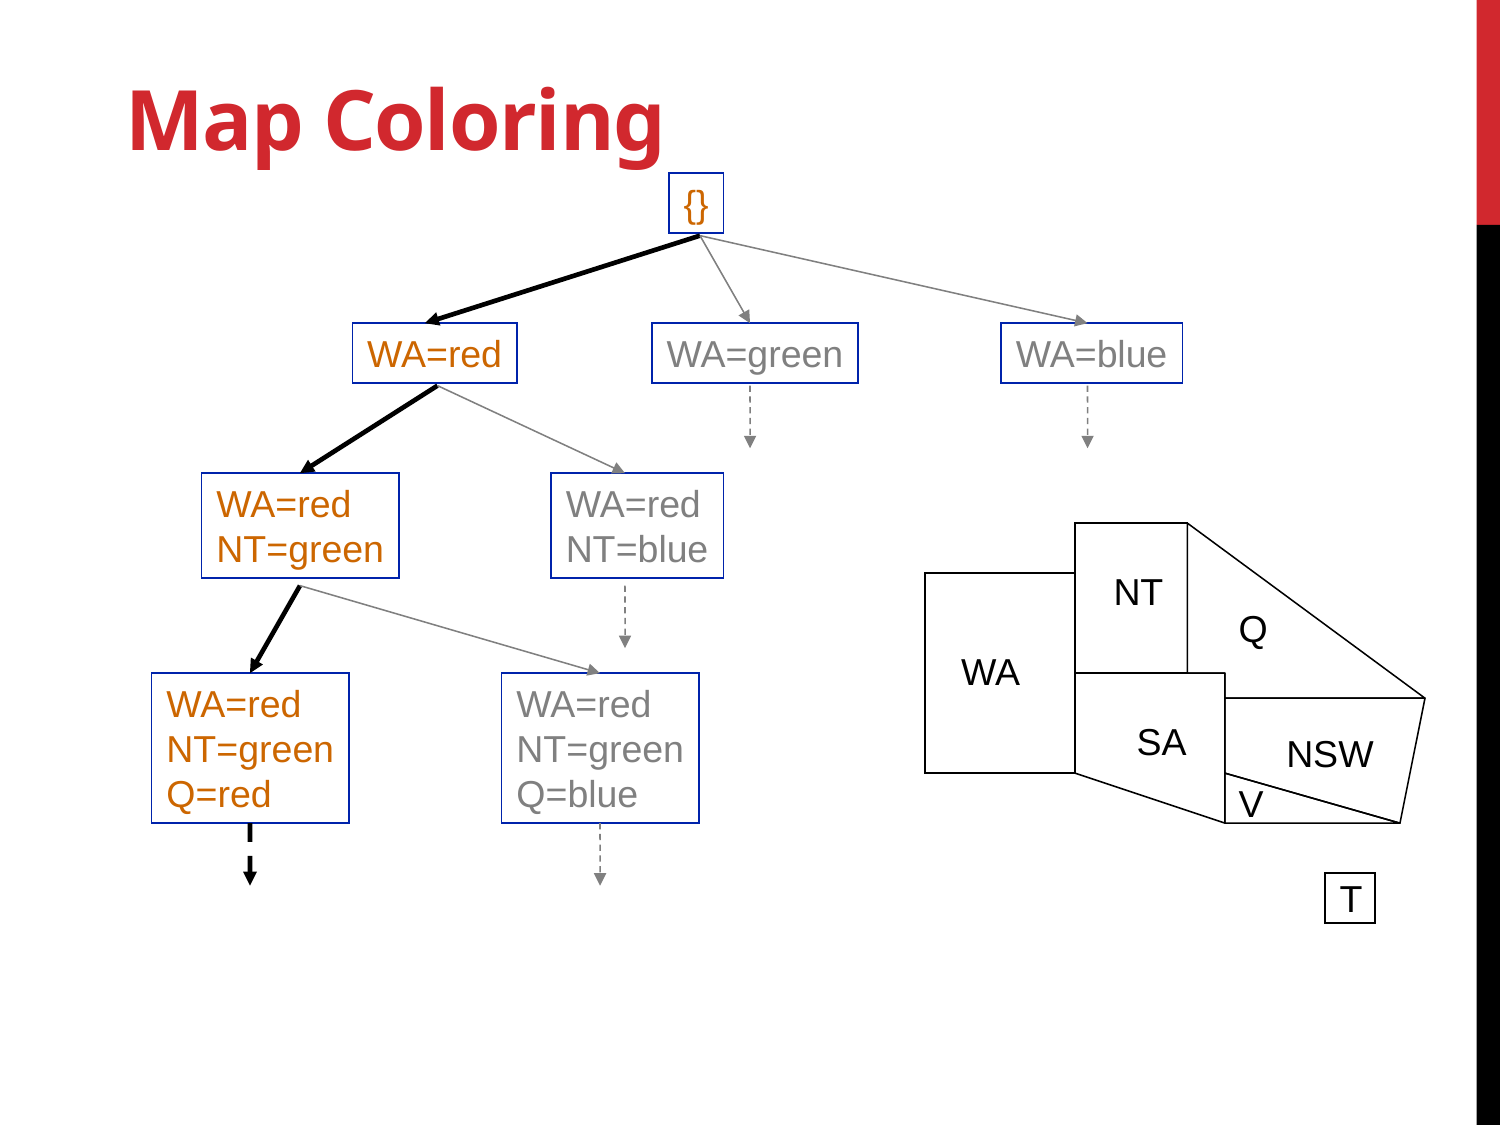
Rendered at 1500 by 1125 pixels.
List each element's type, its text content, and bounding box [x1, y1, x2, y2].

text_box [149, 172, 1184, 826]
text_box [243, 867, 257, 886]
text_box [593, 867, 607, 886]
title Map Coloring [109, 28, 1385, 175]
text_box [924, 522, 1426, 928]
